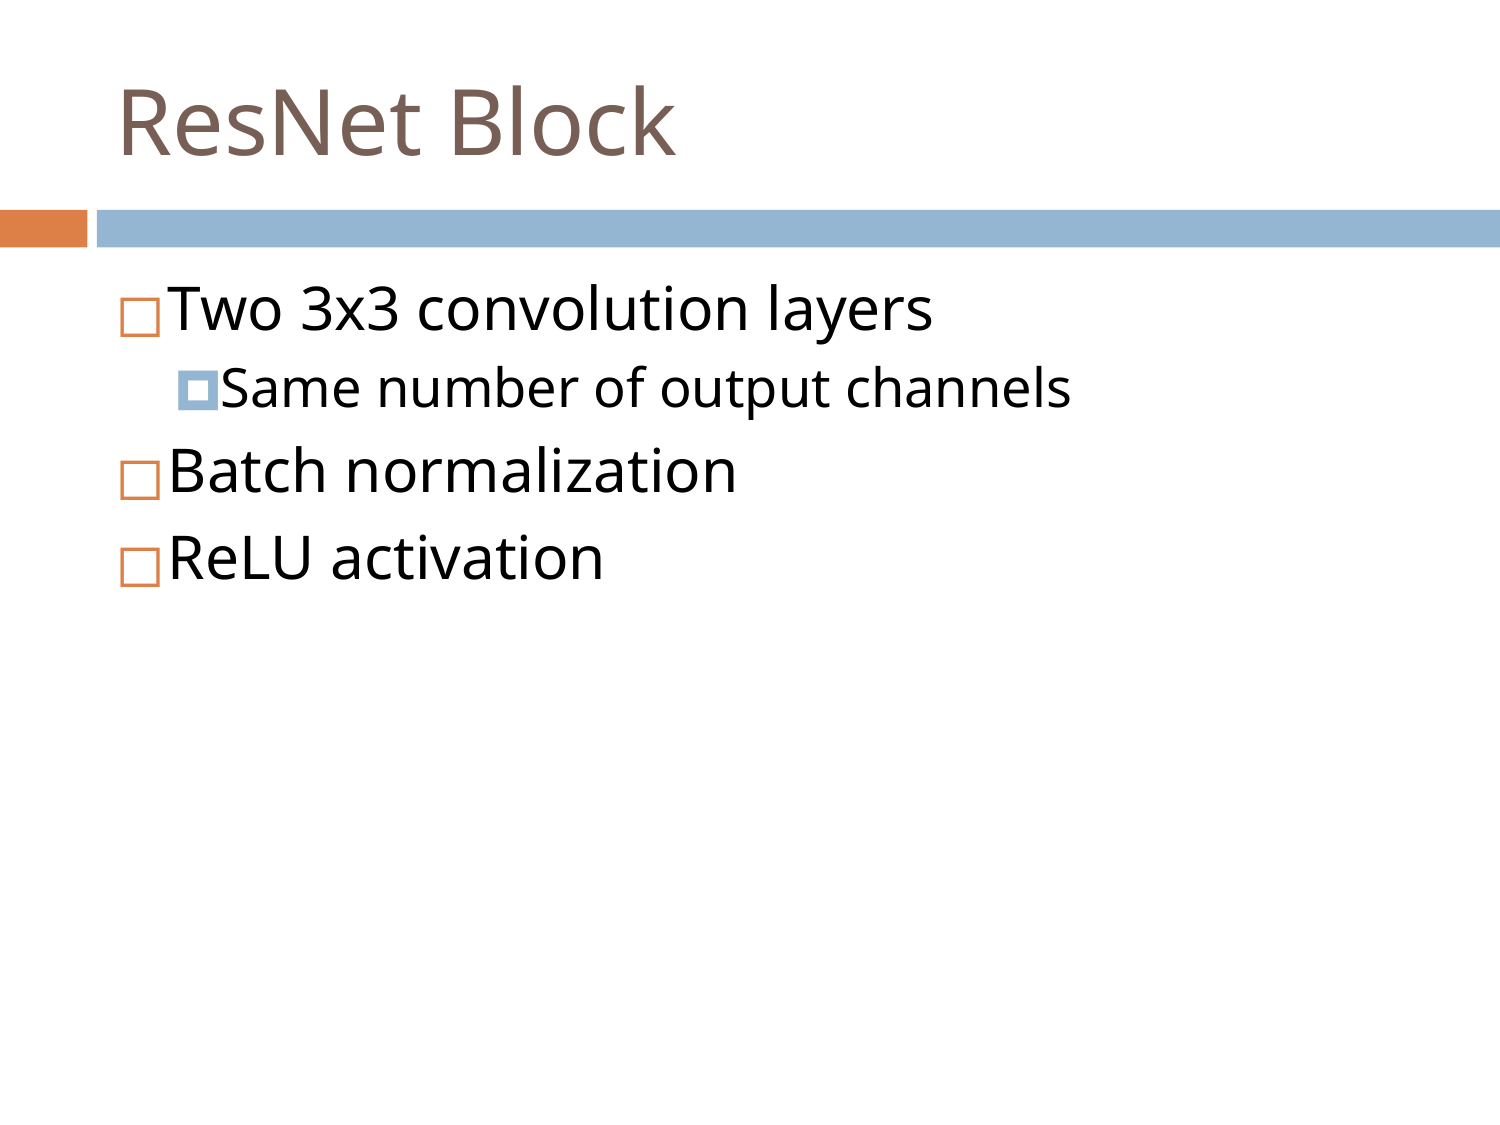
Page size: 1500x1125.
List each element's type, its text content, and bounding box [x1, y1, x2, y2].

list Two 3x3 convolution layers Same number of output channels Batch normalization ReLU activation [100, 262, 1438, 1000]
title ResNet Block [100, 37, 1438, 200]
